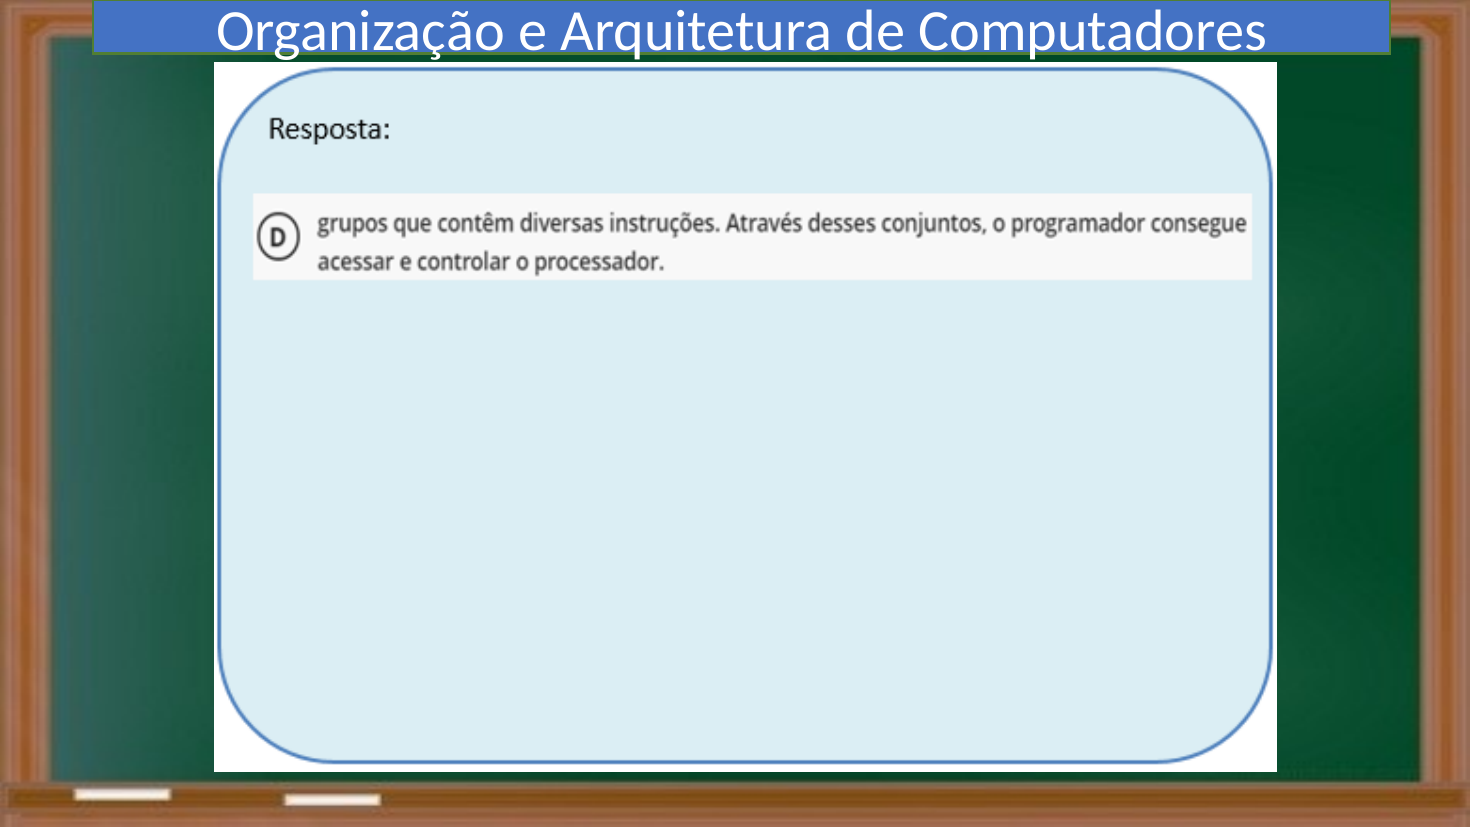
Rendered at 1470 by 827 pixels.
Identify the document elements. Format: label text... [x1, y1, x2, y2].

text_box Organização e Arquitetura de Computadores [93, 0, 1391, 54]
picture [0, 0, 1470, 827]
